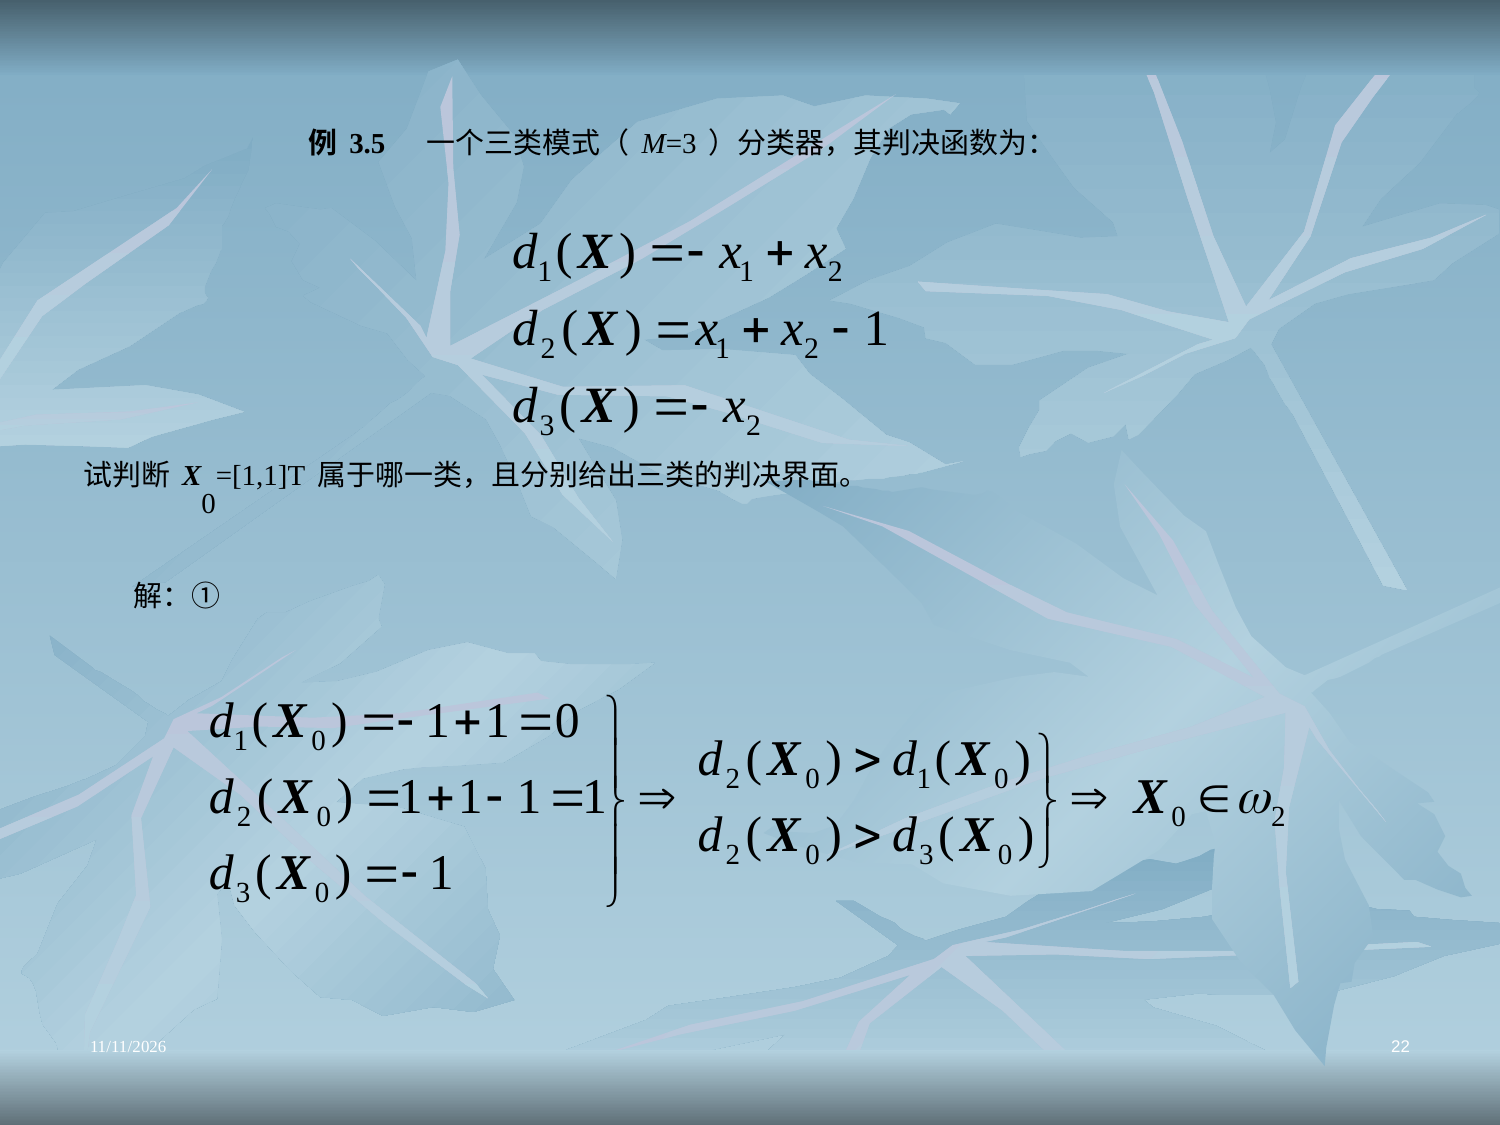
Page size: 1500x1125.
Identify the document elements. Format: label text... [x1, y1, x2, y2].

text_box 解：① [118, 564, 249, 639]
slide_number 22 [1074, 1025, 1425, 1100]
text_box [504, 218, 895, 448]
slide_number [75, 1025, 425, 1100]
text_box 例3.5 一个三类模式（M=3）分类器，其判决函数为： [293, 110, 1079, 186]
text_box 试判断X0=[1,1]T属于哪一类，且分别给出三类的判决界面。 [30, 443, 1434, 527]
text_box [201, 684, 1295, 918]
